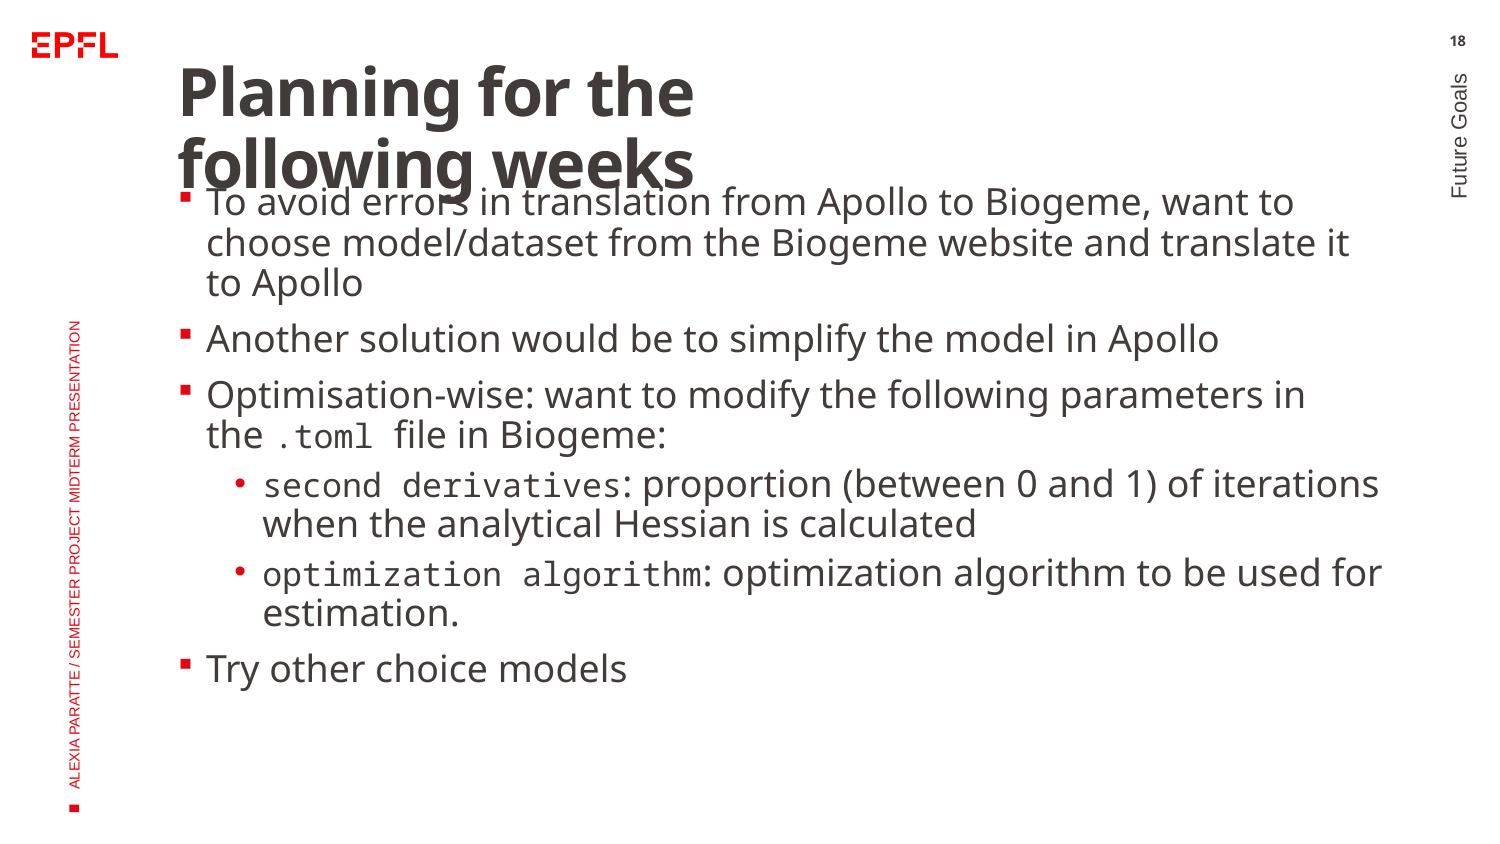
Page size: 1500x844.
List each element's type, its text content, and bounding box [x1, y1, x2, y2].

title Planning for the following weeks [148, 58, 981, 164]
slide_number ALEXIA PARATTE / SEMESTER PROJECT MIDTERM PRESENTATION [0, 256, 149, 805]
picture [21, 21, 129, 69]
footer Future Goals [1415, 59, 1500, 410]
list To avoid errors in translation from Apollo to Biogeme, want to choose model/dataset from the Biogeme website and translate it to Apollo Another solution would be to simplify the model in Apollo Optimisation-wise: want to modify the following parameters in the .toml file in Biogeme: second derivatives: proportion (between 0 and 1) of iterations when the analytical Hessian is calculated optimization algorithm: optimization algorithm to be used for estimation. Try other choice models [148, 175, 1403, 777]
slide_number 18 [1415, 32, 1500, 59]
